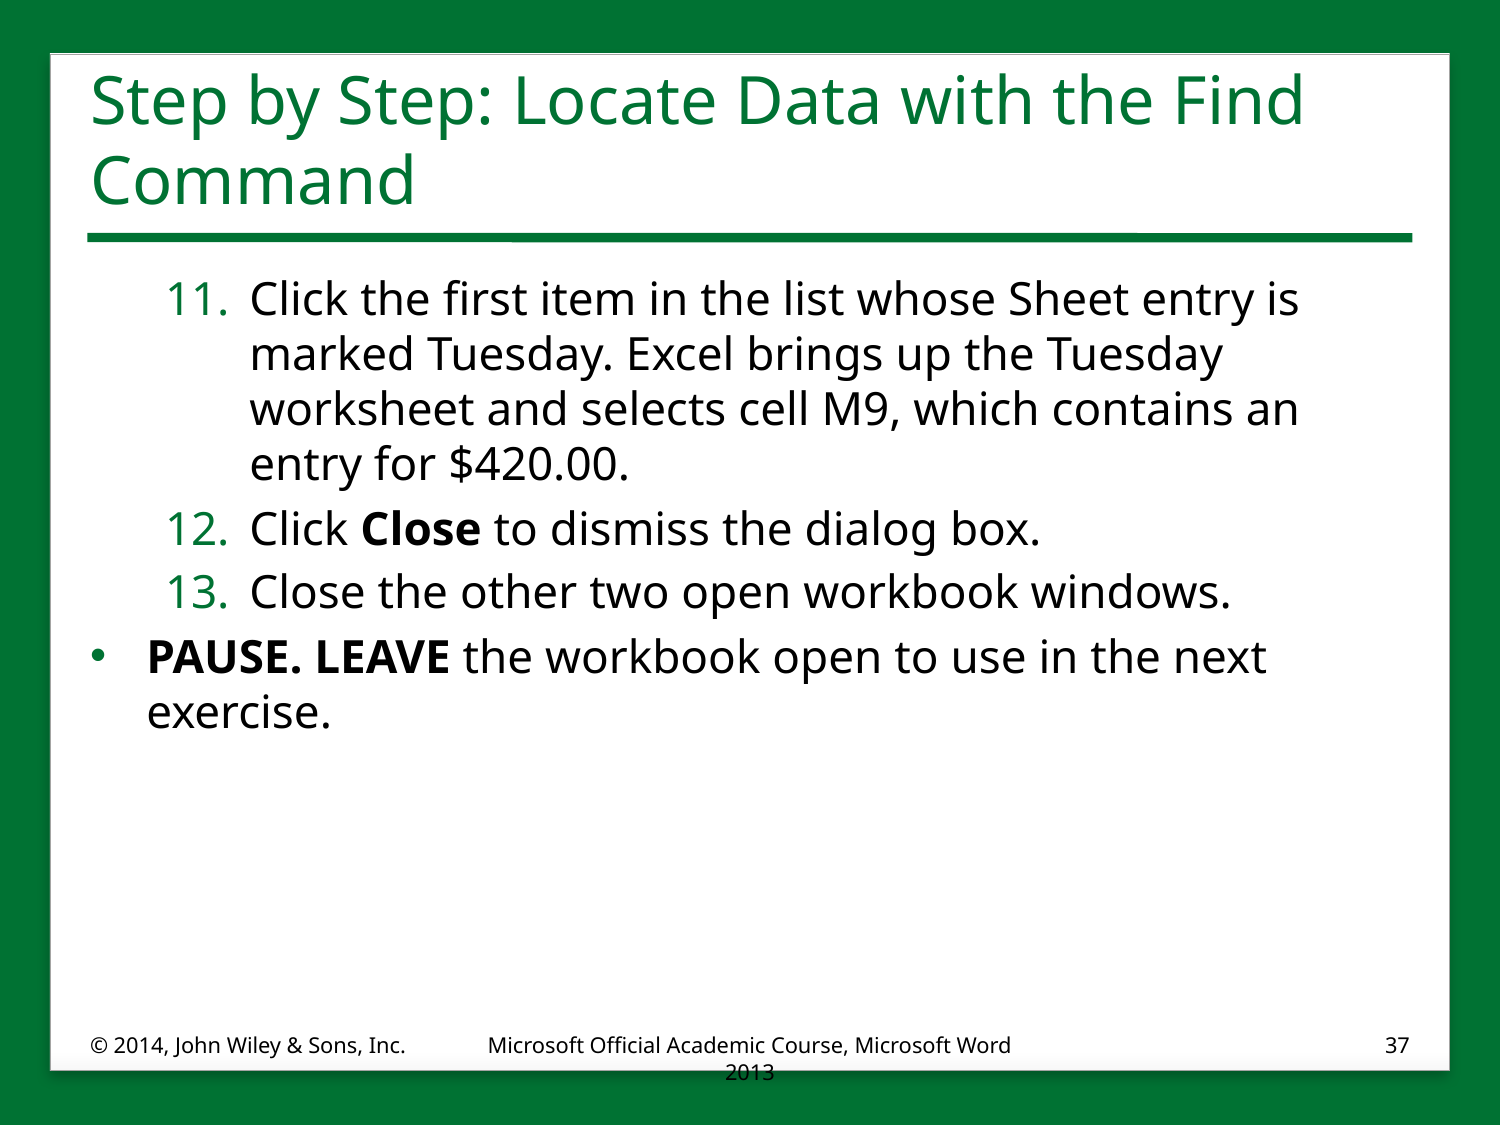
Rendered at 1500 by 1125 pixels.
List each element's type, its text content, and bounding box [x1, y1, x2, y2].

slide_number © 2014, John Wiley & Sons, Inc. [74, 1024, 426, 1103]
slide_number 37 [1074, 1024, 1426, 1103]
footer Microsoft Official Academic Course, Microsoft Word 2013 [449, 1024, 1051, 1103]
title Step by Step: Locate Data with the Find Command [74, 74, 1426, 226]
list Click the first item in the list whose Sheet entry is marked Tuesday. Excel brings up the Tuesday worksheet and selects cell M9, which contains an entry for $420.00. Click Close to dismiss the dialog box. Close the other two open workbook windows. PAUSE. LEAVE the workbook open to use in the next exercise. [75, 262, 1425, 1063]
